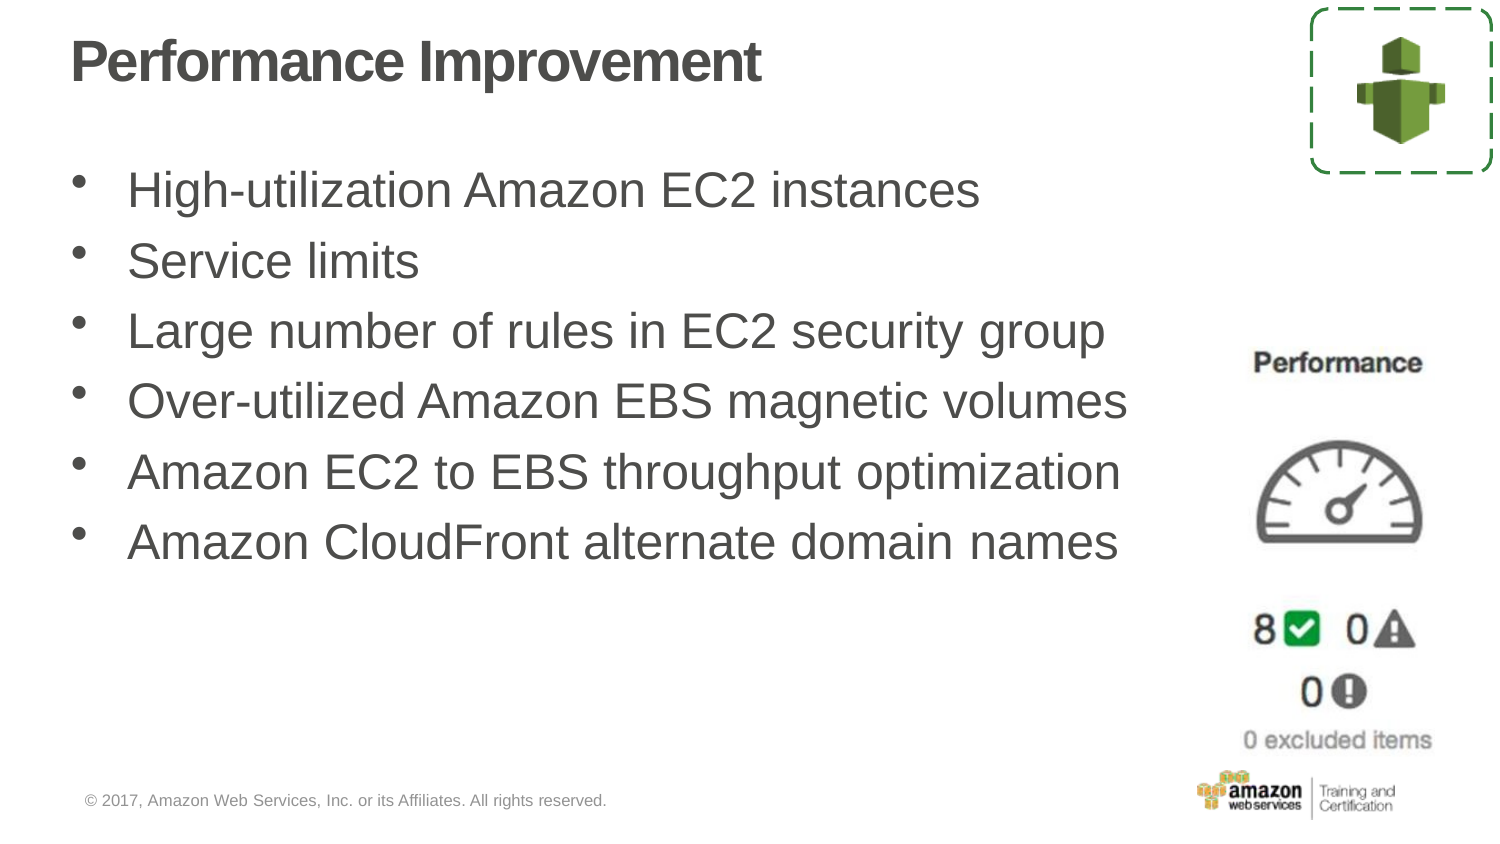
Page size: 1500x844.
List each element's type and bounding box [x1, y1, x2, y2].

text_box [1311, 8, 1492, 173]
picture [1197, 770, 1395, 820]
text_box [1239, 346, 1435, 757]
text_box [82, 789, 613, 810]
text_box [68, 157, 1136, 570]
title [67, 22, 812, 98]
